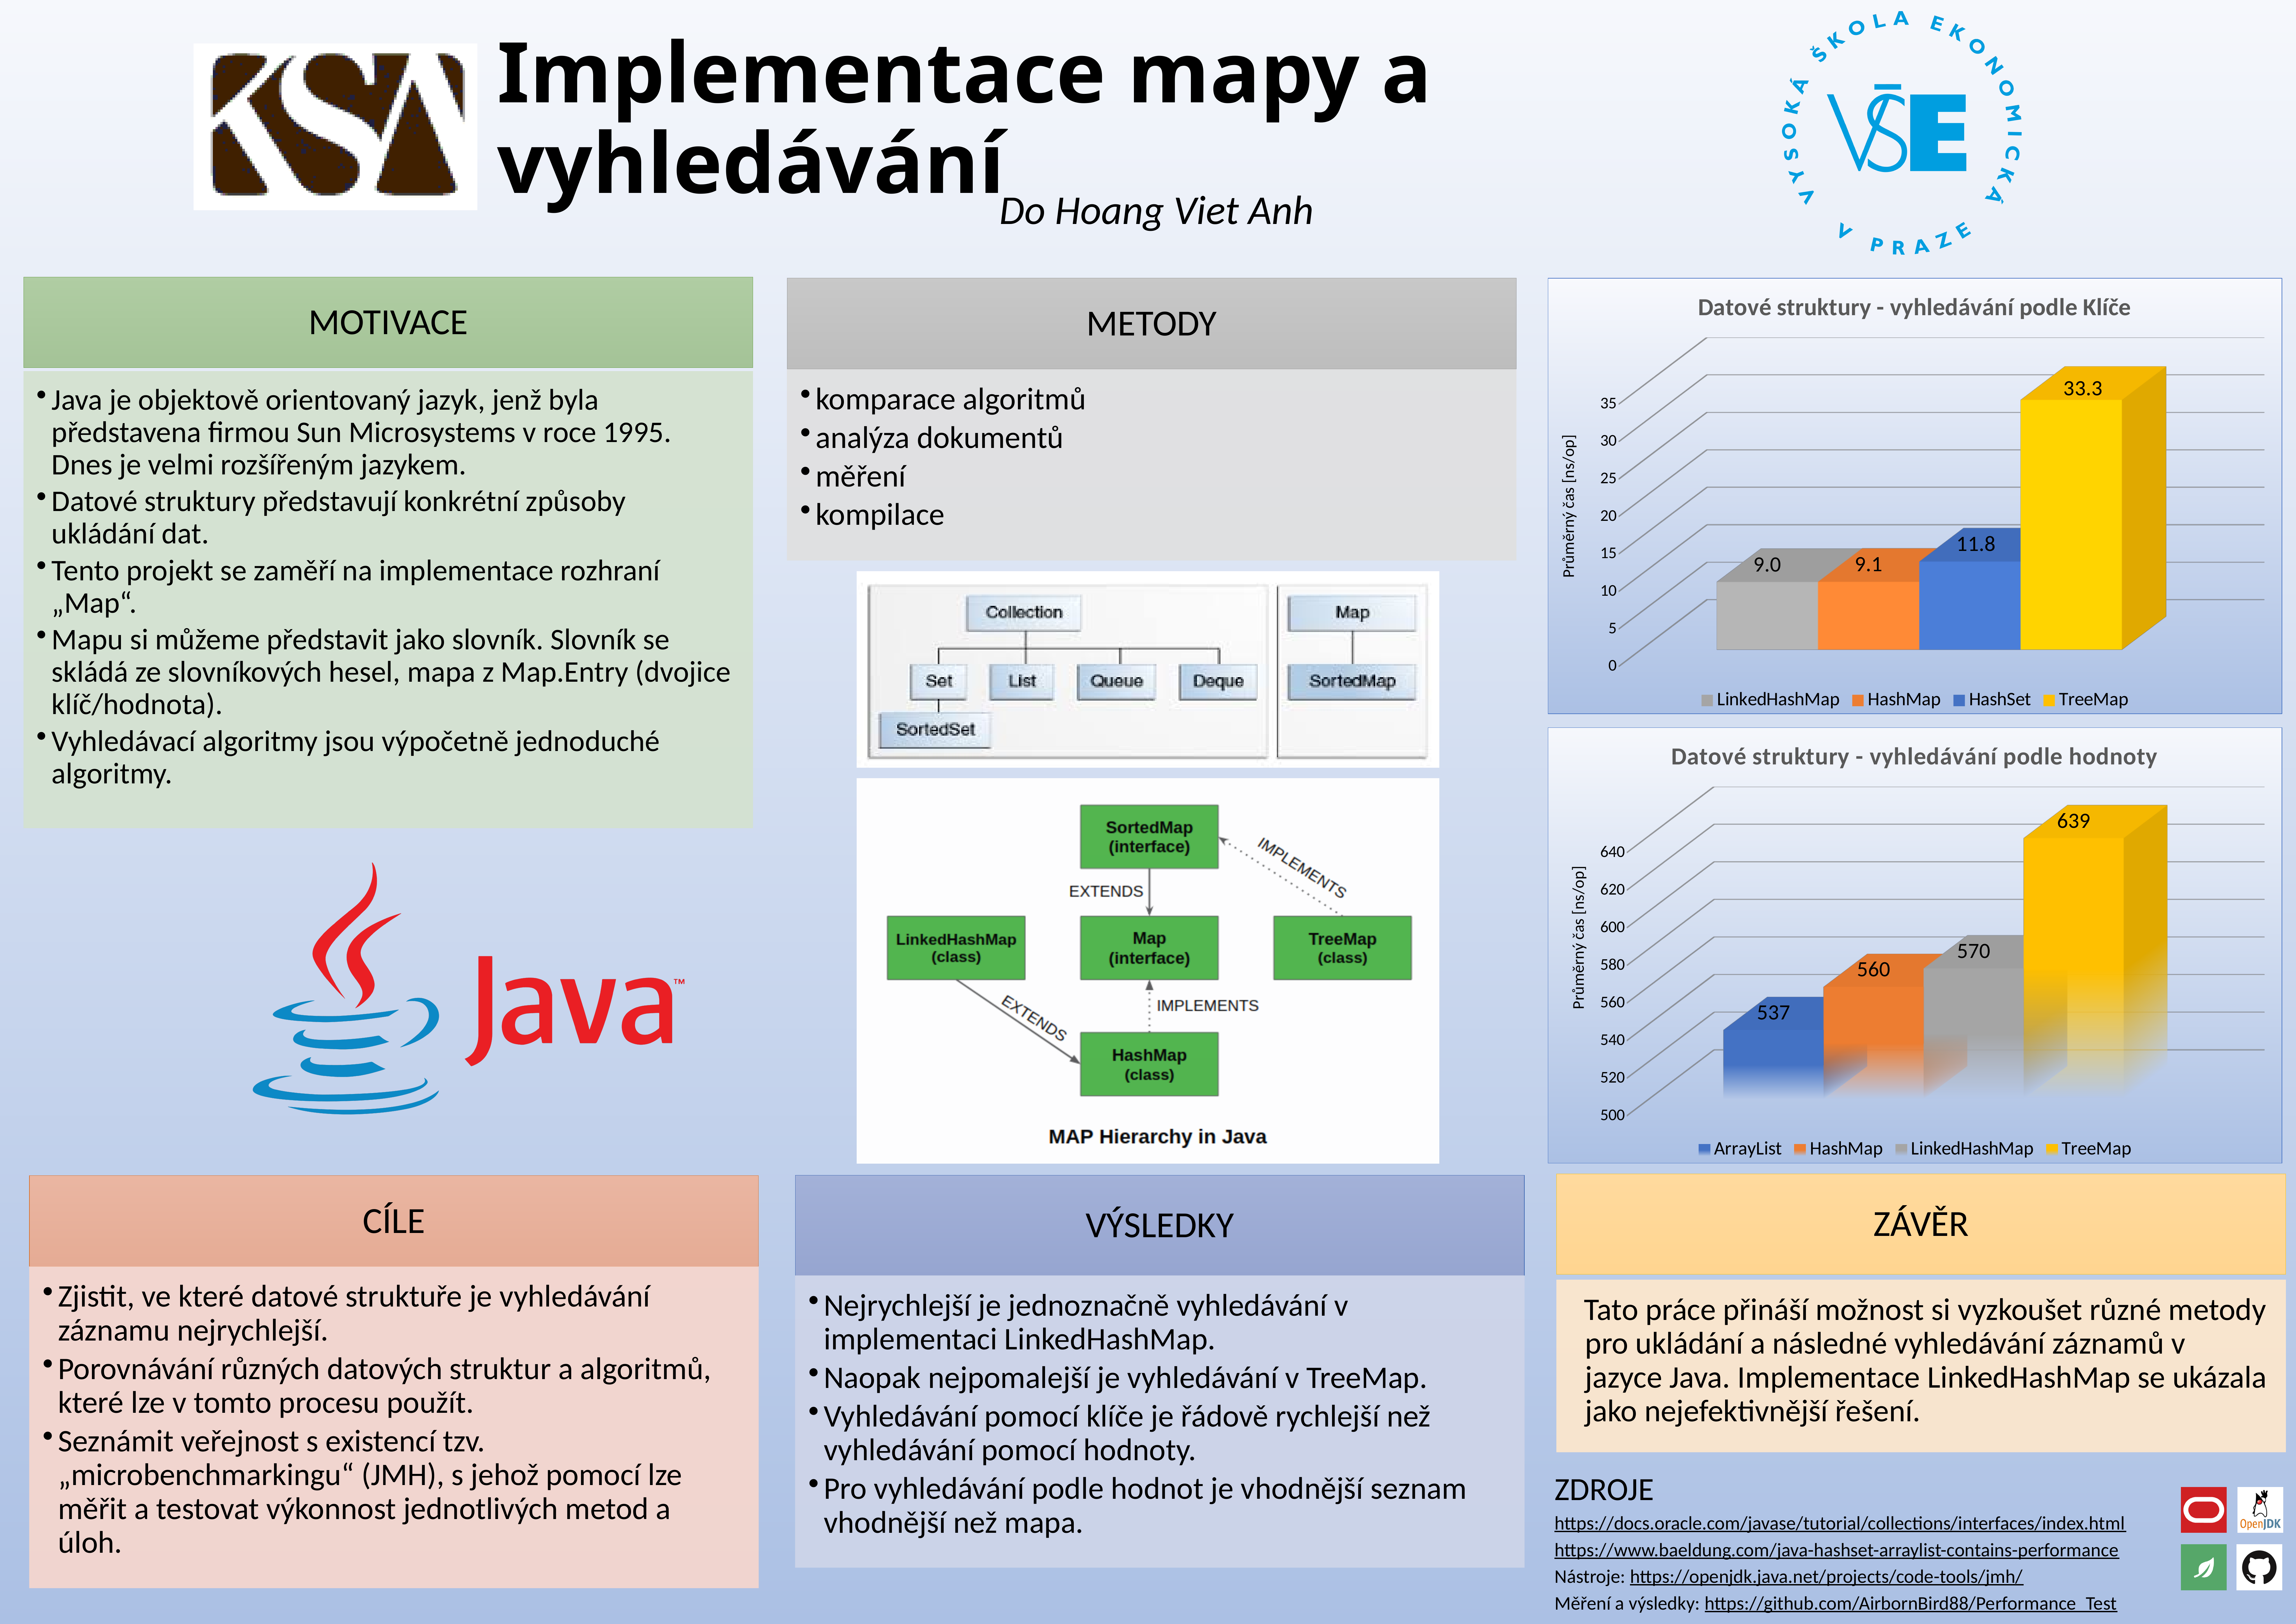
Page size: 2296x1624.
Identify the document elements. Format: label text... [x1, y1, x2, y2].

picture [193, 43, 477, 210]
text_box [795, 1157, 1525, 1585]
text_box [1556, 1174, 2286, 1466]
picture [2236, 1544, 2282, 1590]
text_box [24, 274, 753, 831]
title Implementace mapy a vyhledávání [492, 27, 1782, 214]
picture [2237, 1487, 2283, 1533]
picture [857, 571, 1439, 768]
chart [1548, 727, 2282, 1164]
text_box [29, 1174, 759, 1590]
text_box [787, 278, 1516, 560]
picture [2181, 1544, 2227, 1590]
text_box ZDROJE https://docs.oracle.com/javase/tutorial/collections/interfaces/index.html https://www.baeldung.com/java-hashset-arraylist-contains-performance Nástroje: https://openjdk.java.net/projects/code-tools/jmh/ Měření a výsledky: https://github.com/AirbornBird88/Performance_Test [1537, 1463, 2267, 1623]
picture [2181, 1487, 2227, 1533]
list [1782, 11, 2022, 255]
chart [1548, 278, 2282, 714]
picture [234, 856, 701, 1117]
text_box Do Hoang Viet Anh [995, 181, 1353, 235]
picture [857, 778, 1439, 1164]
